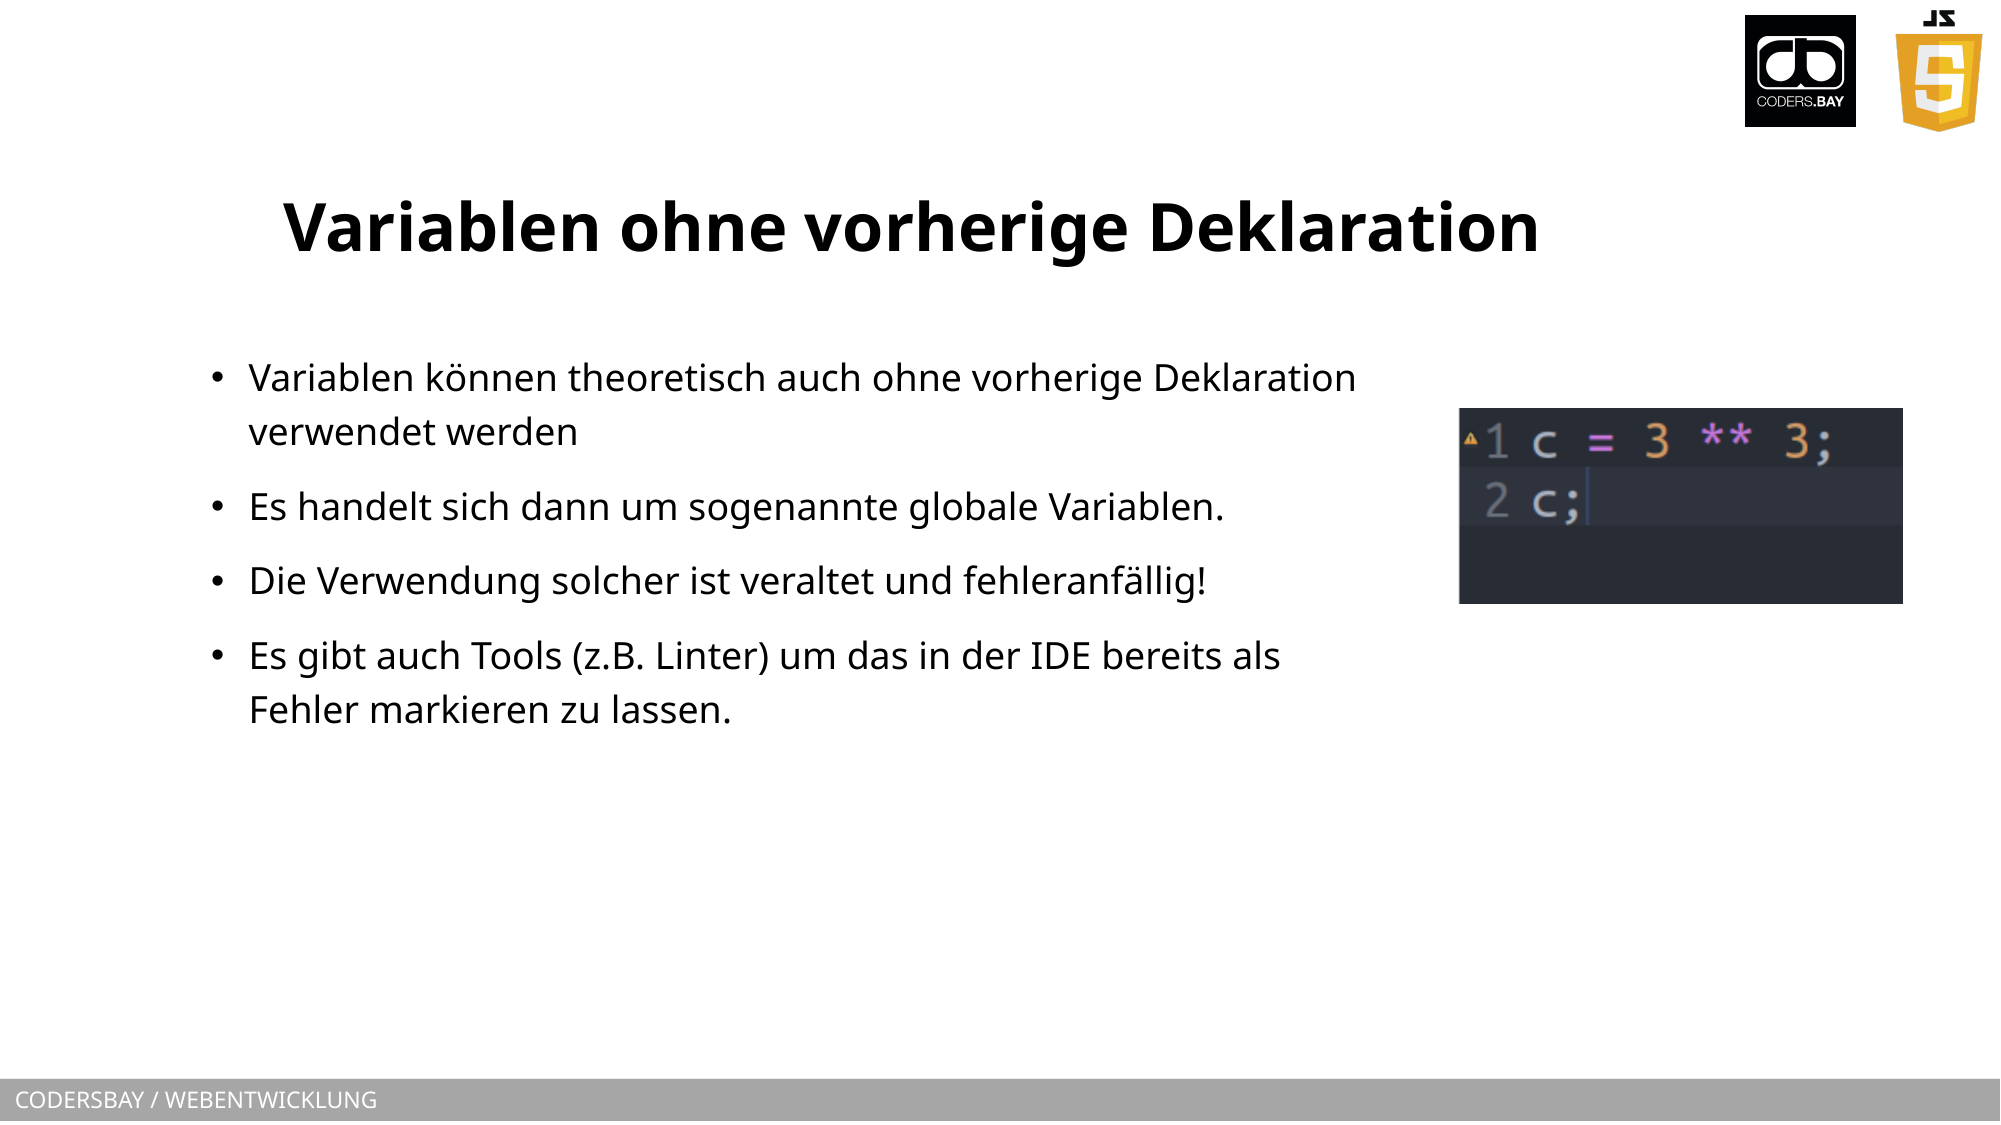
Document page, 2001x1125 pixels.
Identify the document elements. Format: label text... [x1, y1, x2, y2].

title Variablen ohne vorherige Deklaration [268, 112, 1732, 338]
picture [1458, 408, 1903, 604]
list Variablen können theoretisch auch ohne vorherige Deklaration verwendet werden Es handelt sich dann um sogenannte globale Variablen. Die Verwendung solcher ist veraltet und fehleranfällig! Es gibt auch Tools (z.B. Linter) um das in der IDE bereits als Fehler markieren zu lassen. [196, 337, 1388, 1017]
picture [1745, 10, 2001, 132]
